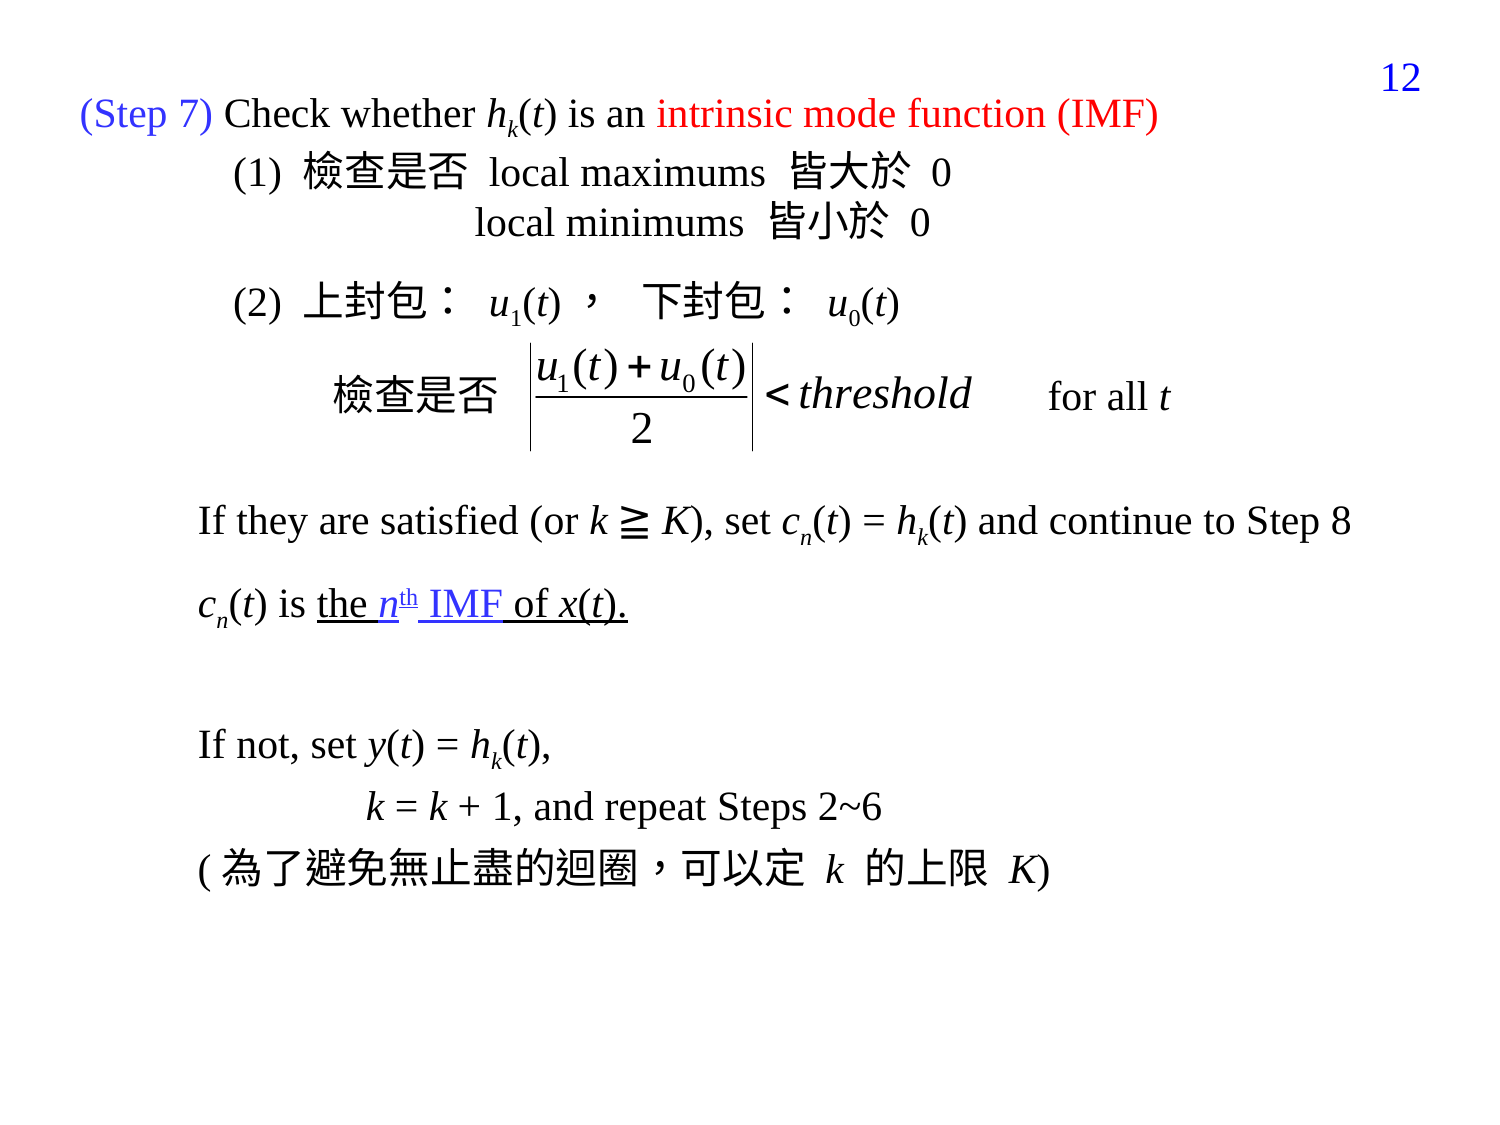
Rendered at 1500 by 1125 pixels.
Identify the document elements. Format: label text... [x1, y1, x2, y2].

text_box for all t [1022, 361, 1186, 427]
text_box (Step 7) Check whether hk(t) is an intrinsic mode function (IMF) [64, 78, 1282, 150]
text_box (1) 檢查是否 local maximums 皆大於 0 local minimums 皆小於 0 [218, 137, 1105, 252]
text_box If they are satisfied (or k ≧ K), set cn(t) = hk(t) and continue to Step 8 cn(t) is the nth IMF of x(t). [183, 479, 1376, 641]
slide_number 323 [1304, 42, 1437, 122]
text_box (2) 上封包： u1(t)， 下封包： u0(t) [218, 267, 1117, 339]
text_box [525, 337, 981, 457]
text_box (為了避免無止盡的迴圈，可以定 k 的上限 K) [183, 834, 1152, 899]
text_box If not, set y(t) = hk(t), k = k + 1, and repeat Steps 2~6 [183, 704, 1164, 837]
text_box 檢查是否 [298, 361, 520, 427]
